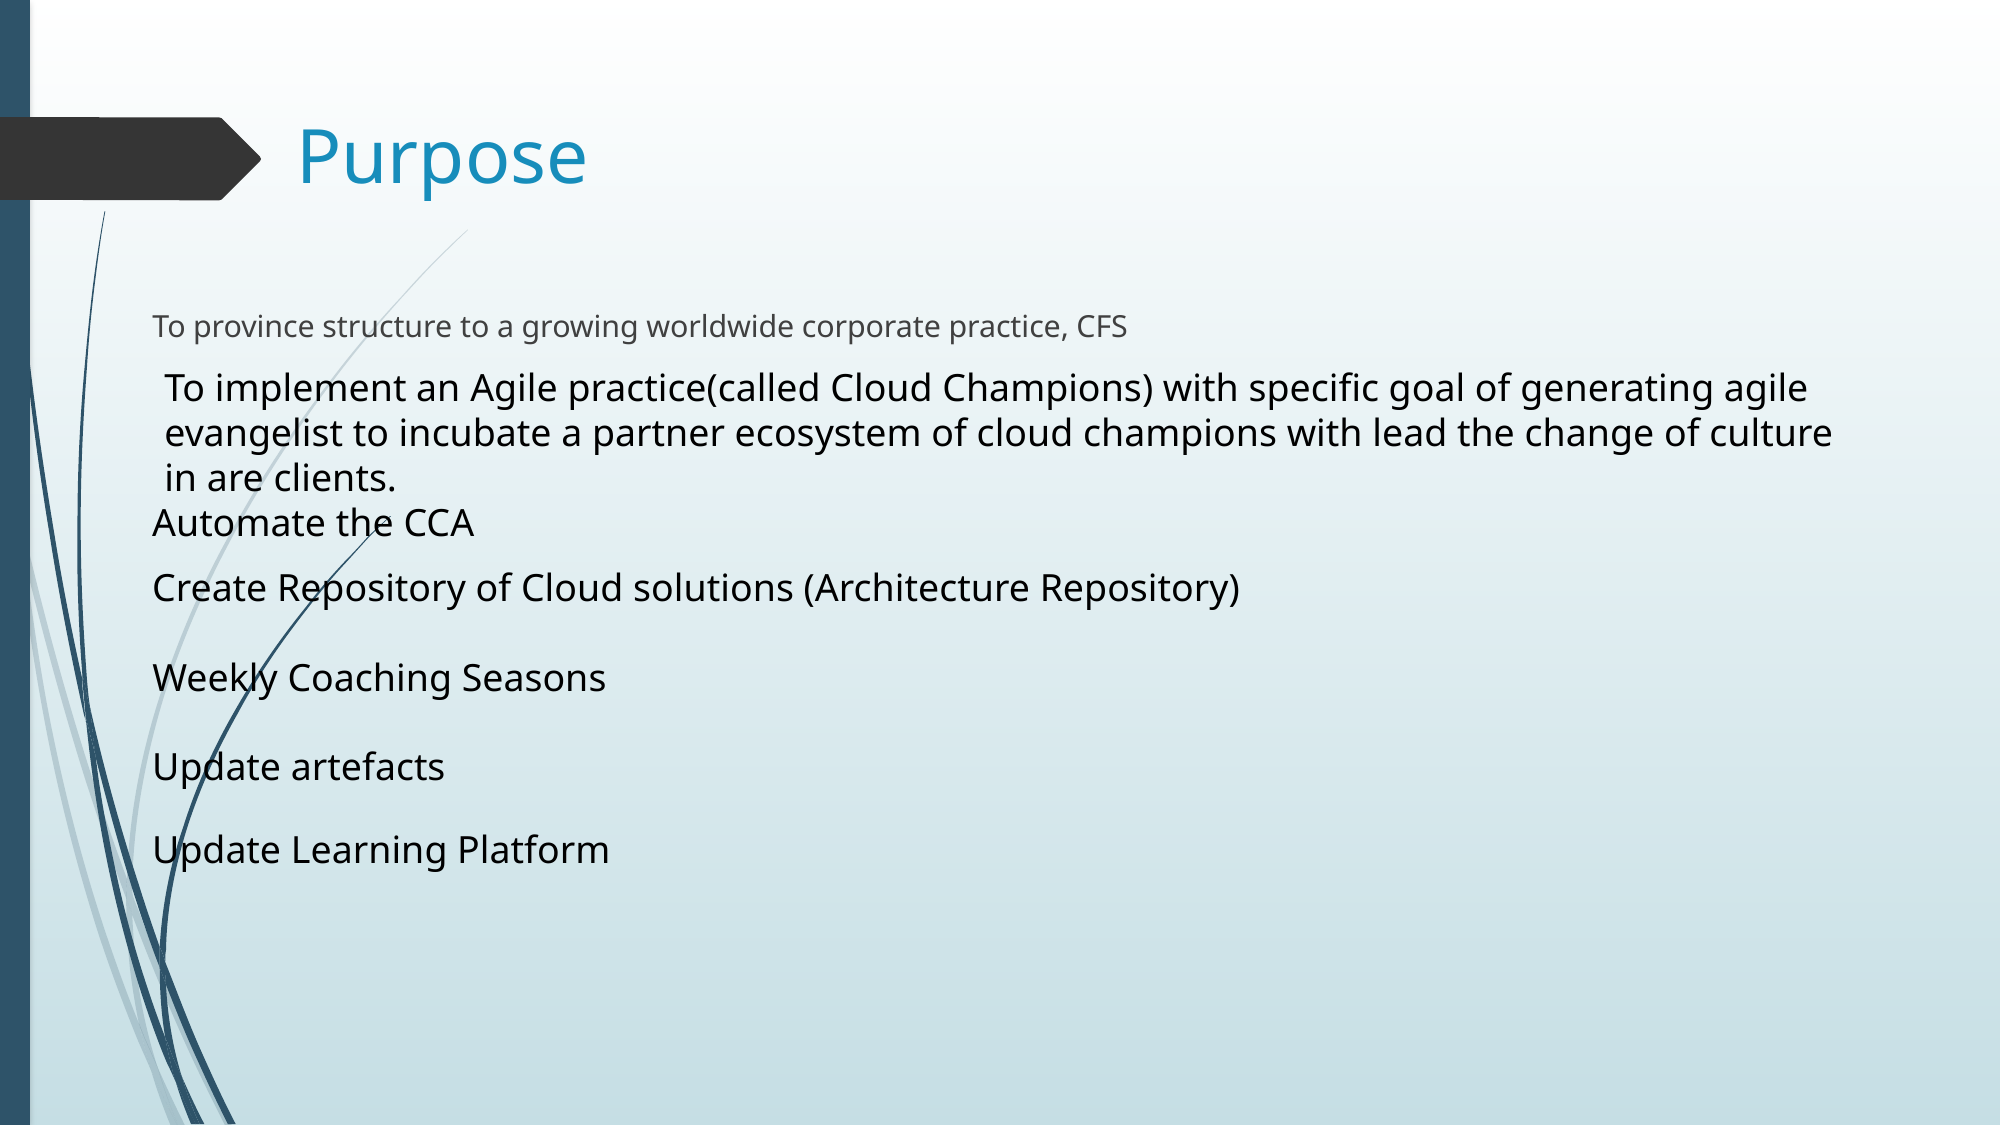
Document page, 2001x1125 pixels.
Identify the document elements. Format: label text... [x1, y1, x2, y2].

text_box To implement an Agile practice(called Cloud Champions) with specific goal of generating agile evangelist to incubate a partner ecosystem of cloud champions with lead the change of culture in are clients. [149, 356, 1875, 552]
text_box Automate the CCA [137, 491, 1685, 556]
title Purpose [281, 100, 1744, 299]
text_box Weekly Coaching Seasons [137, 646, 1800, 707]
list To province structure to a growing worldwide corporate practice, CFS [137, 299, 1863, 405]
text_box Update Learning Platform [137, 818, 1887, 879]
text_box Create Repository of Cloud solutions (Architecture Repository) [137, 556, 1707, 646]
text_box Update artefacts [137, 735, 1849, 796]
